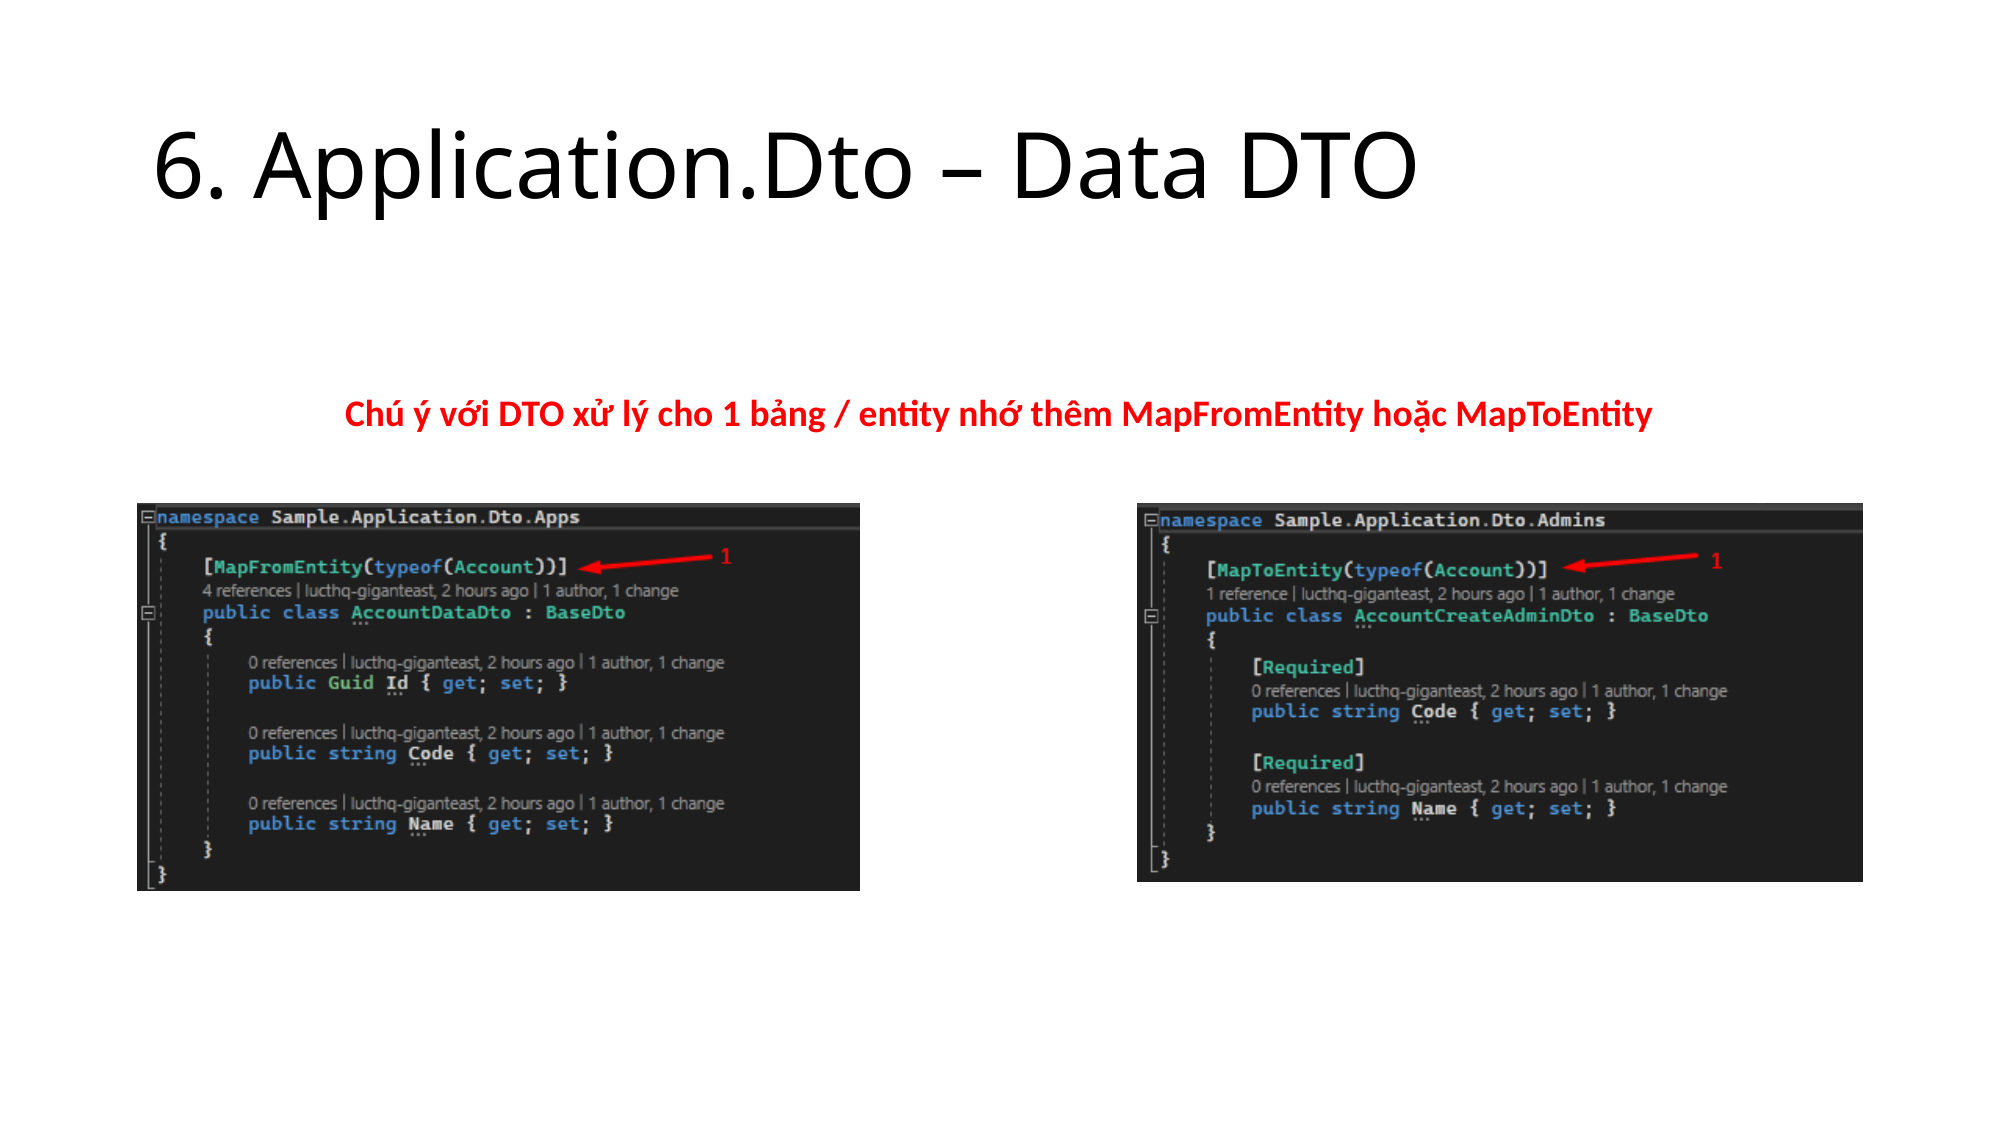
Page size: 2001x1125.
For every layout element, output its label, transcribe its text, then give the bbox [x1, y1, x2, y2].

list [137, 503, 860, 891]
title 6. Application.Dto – Data DTO [137, 59, 1863, 278]
text_box Chú ý với DTO xử lý cho 1 bảng / entity nhớ thêm MapFromEntity hoặc MapToEntity [330, 381, 1670, 441]
picture [1137, 502, 1863, 882]
